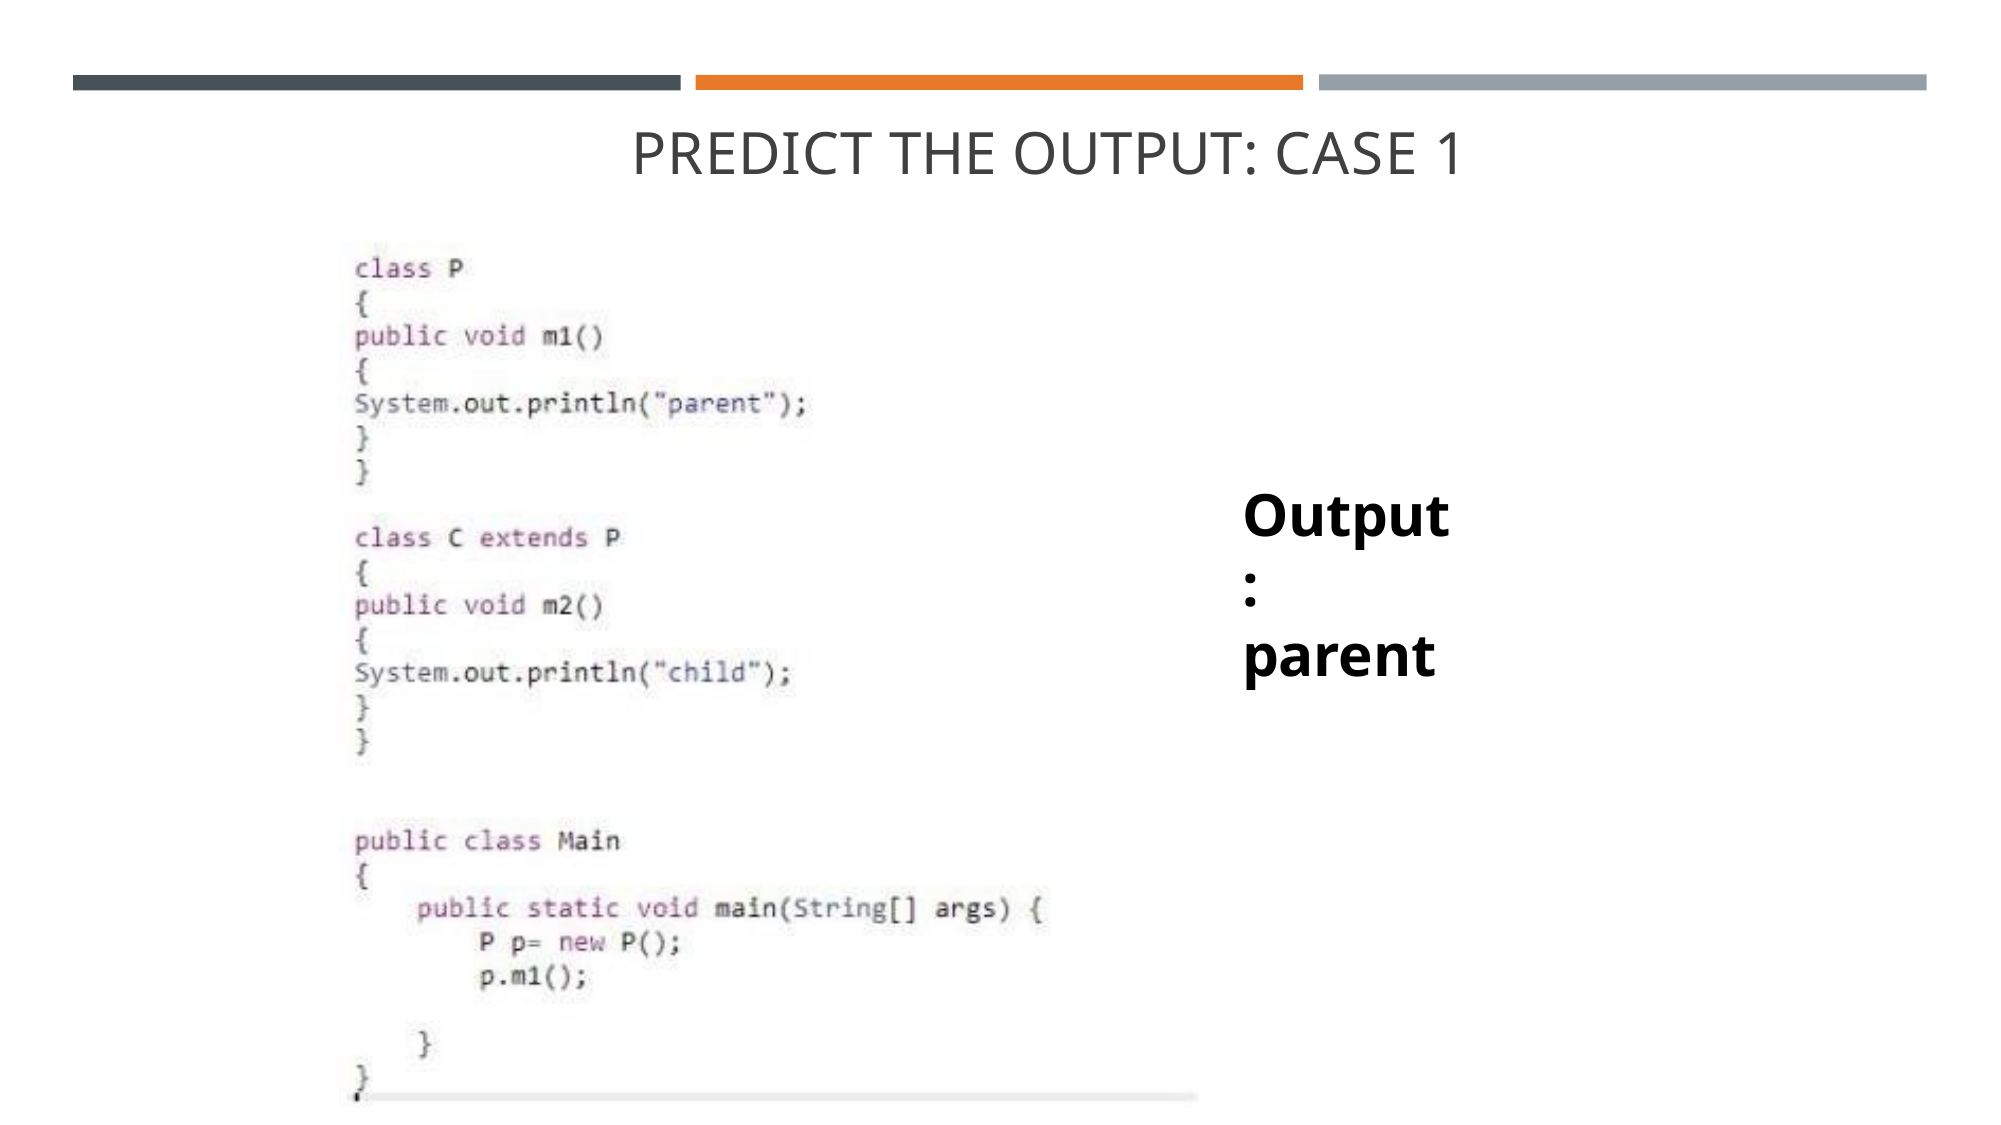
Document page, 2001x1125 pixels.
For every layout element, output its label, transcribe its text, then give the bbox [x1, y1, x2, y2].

picture [339, 242, 1200, 1109]
text_box Output: parent [1240, 476, 1461, 689]
title PREDICT THE OUTPUT: CASE 1 [205, 114, 1939, 305]
